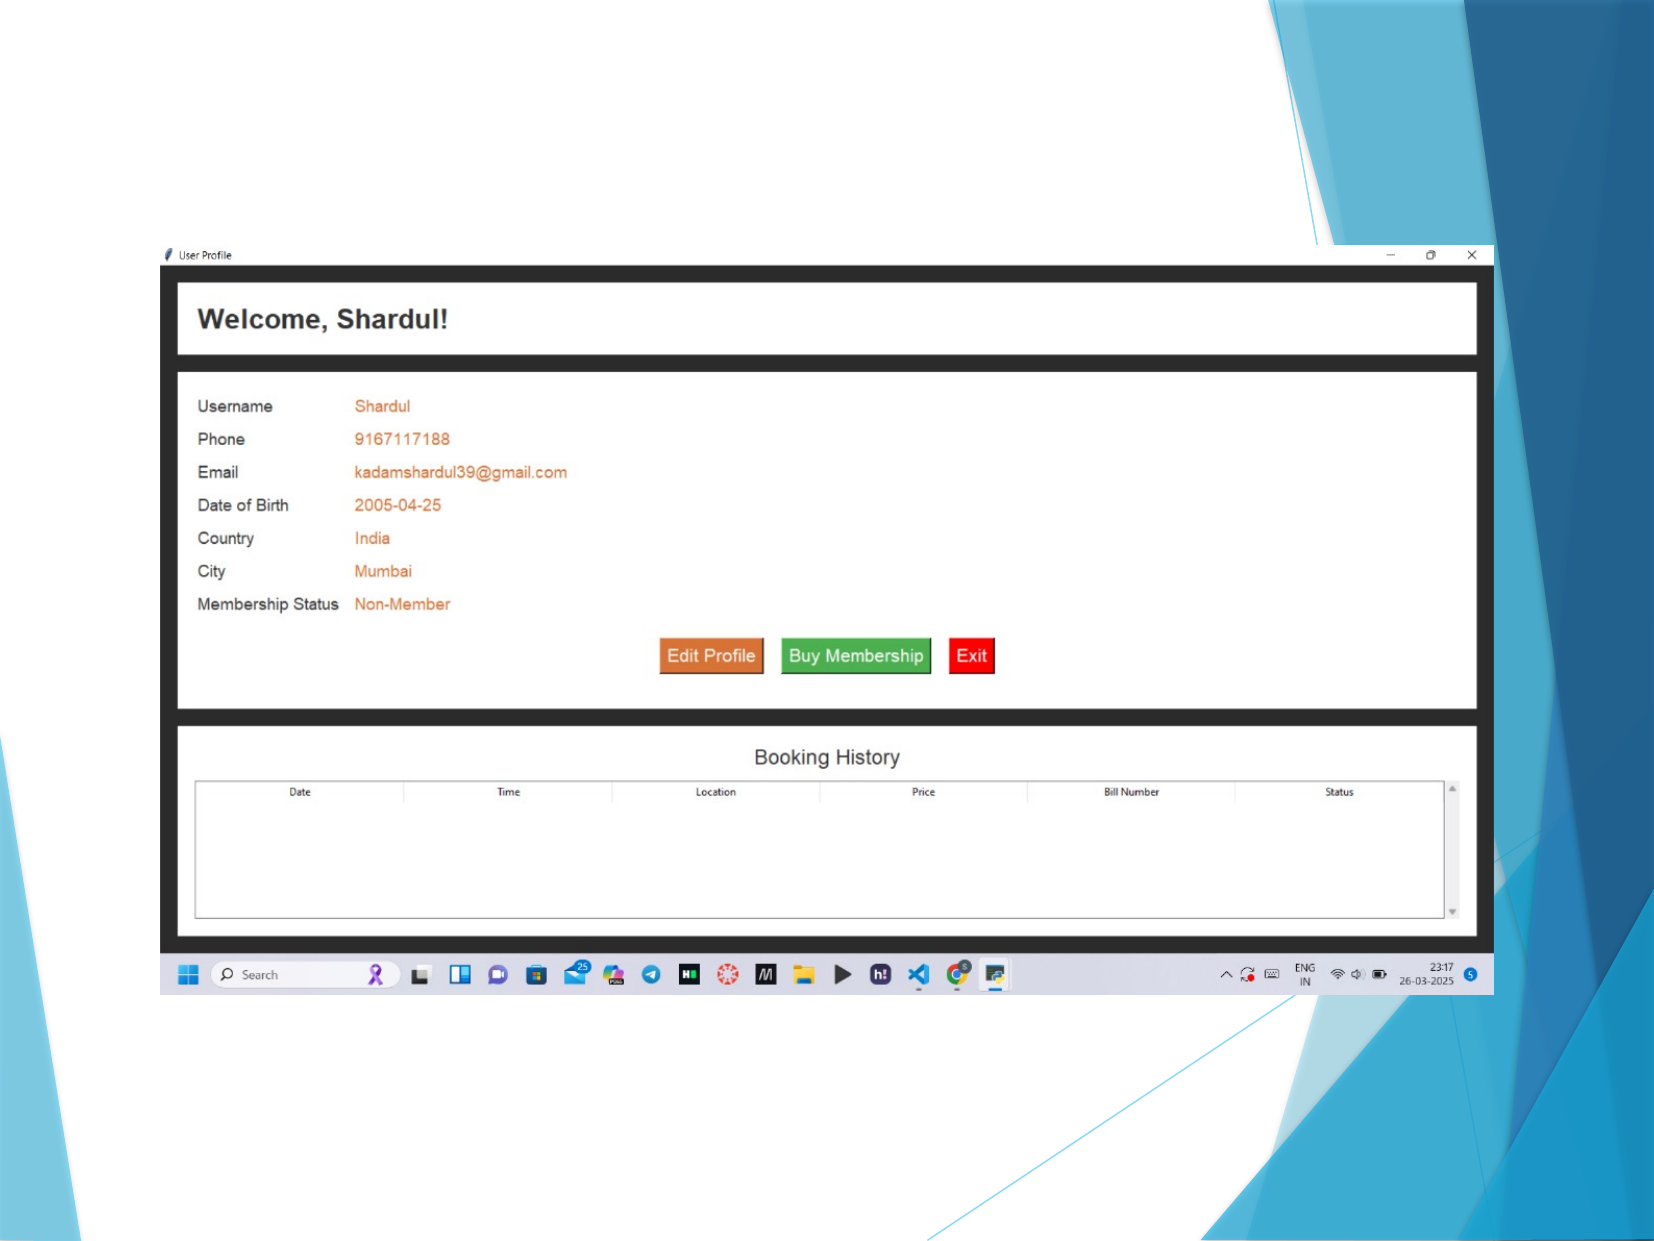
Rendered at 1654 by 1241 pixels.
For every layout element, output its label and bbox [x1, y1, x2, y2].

picture [159, 244, 1494, 996]
